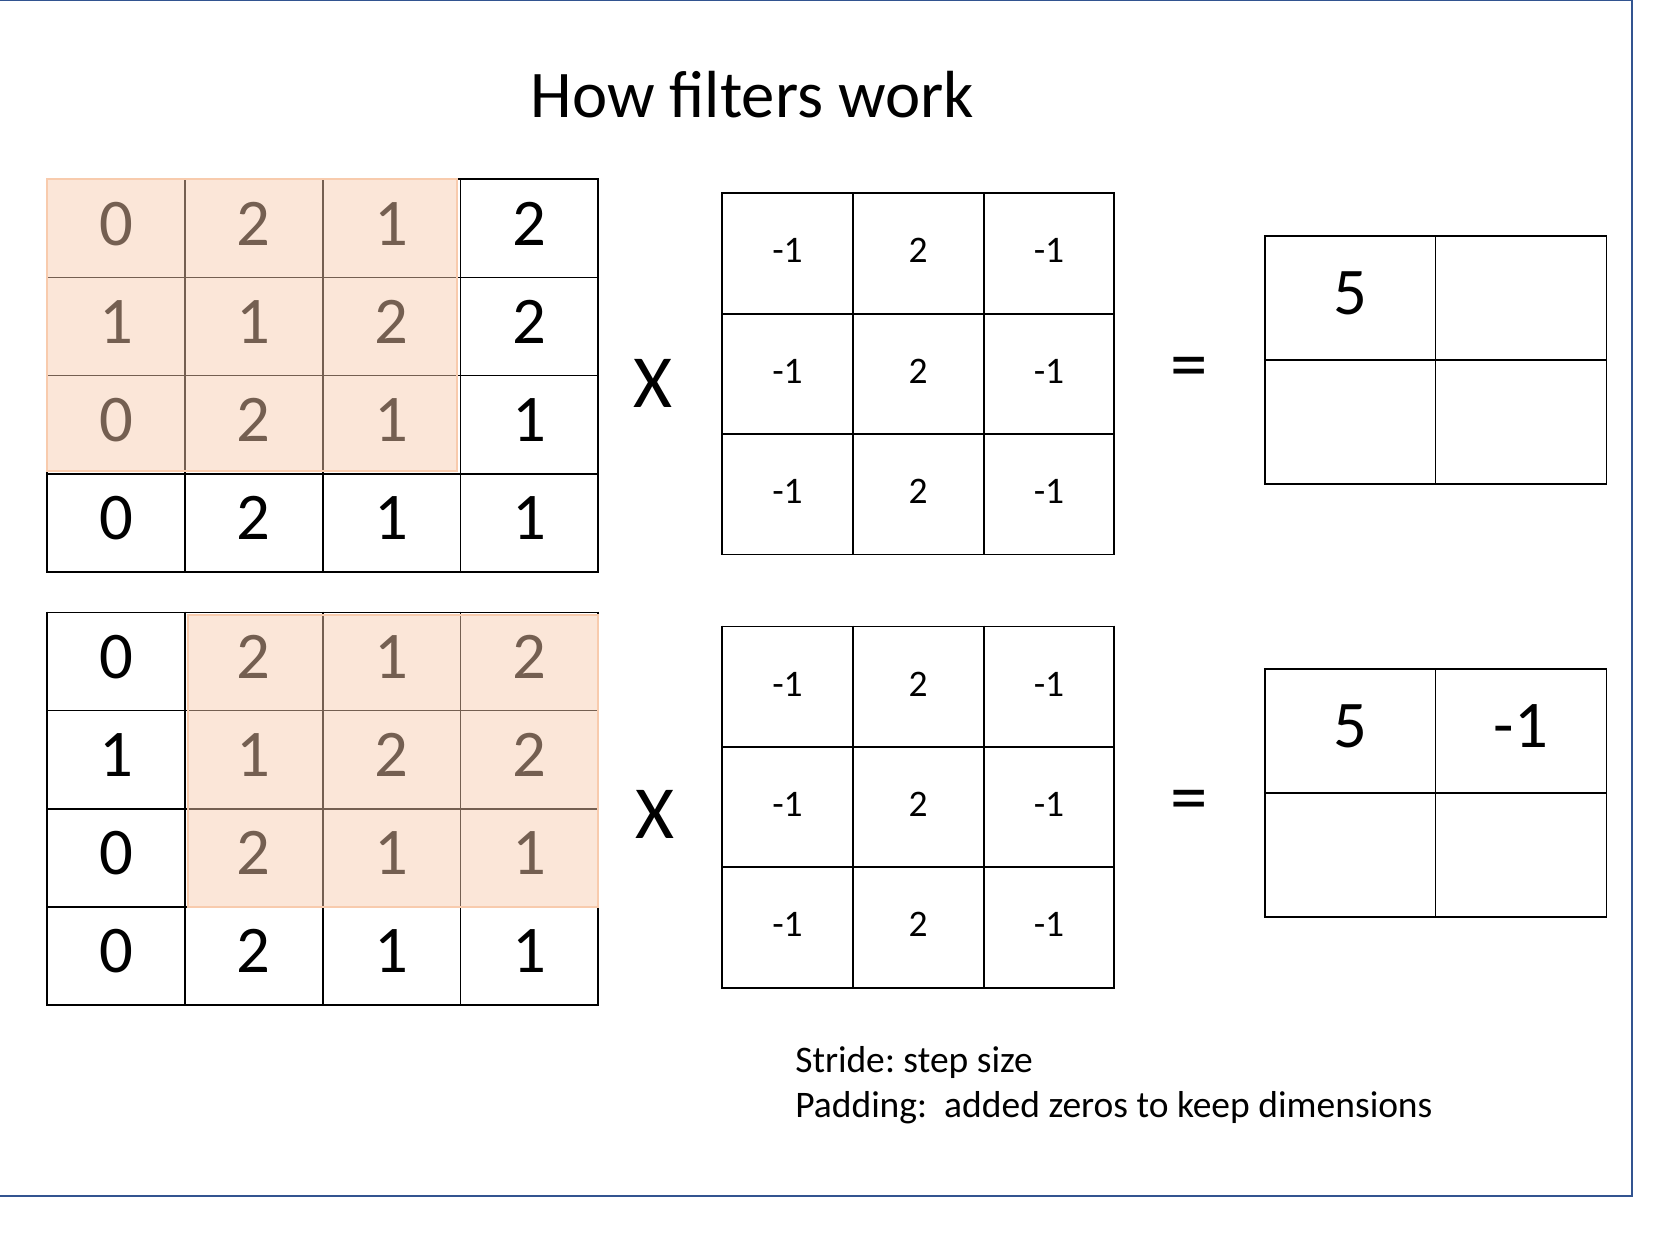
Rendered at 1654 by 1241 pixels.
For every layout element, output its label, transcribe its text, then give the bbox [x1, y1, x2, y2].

table_cell [1436, 361, 1606, 483]
table_header -1 [985, 194, 1113, 313]
table_cell -1 [985, 315, 1113, 433]
table_cell 0 [48, 810, 184, 906]
table_header 0 [48, 613, 184, 710]
table_cell 2 [186, 475, 322, 571]
table_cell -1 [985, 435, 1113, 554]
table_cell 1 [48, 711, 184, 808]
table_cell 1 [461, 475, 597, 571]
text_box X [618, 325, 688, 430]
table_cell 2 [854, 435, 983, 554]
table_cell [1266, 361, 1435, 483]
table_header -1 [723, 627, 852, 746]
table_cell 1 [461, 908, 597, 1004]
table_cell -1 [723, 748, 852, 866]
text_box [187, 614, 599, 908]
table_cell -1 [723, 435, 852, 554]
table_header 2 [854, 194, 983, 313]
text_box = [1156, 740, 1224, 845]
table_cell 1 [324, 908, 460, 1004]
table_header -1 [985, 627, 1113, 746]
table_cell 2 [461, 278, 597, 375]
table_cell -1 [723, 868, 852, 987]
table_header 2 [854, 627, 983, 746]
table_cell 1 [461, 376, 597, 473]
text_box [0, 0, 1633, 1197]
table_cell -1 [985, 748, 1113, 866]
table_cell -1 [985, 868, 1113, 987]
table_header -1 [723, 194, 852, 313]
table_header 5 [1266, 670, 1435, 792]
text_box [46, 178, 458, 472]
table_cell [1266, 794, 1435, 916]
table_cell 0 [48, 475, 184, 571]
table_cell 2 [854, 868, 983, 987]
table_header -1 [1436, 670, 1606, 792]
table_cell 2 [854, 315, 983, 433]
table_header 5 [1266, 237, 1435, 359]
table_cell [1436, 794, 1606, 916]
table_cell 0 [48, 908, 184, 1004]
text_box X [620, 756, 690, 862]
table_cell 2 [186, 908, 322, 1004]
text_box = [1156, 306, 1224, 412]
table_cell -1 [723, 315, 852, 433]
text_box How filters work [515, 43, 990, 139]
table_header 2 [461, 180, 597, 277]
table_cell 1 [324, 475, 460, 571]
text_box Stride: step size Padding: added zeros to keep dimensions [780, 1027, 1449, 1132]
table_header [1436, 237, 1606, 359]
table_cell 2 [854, 748, 983, 866]
